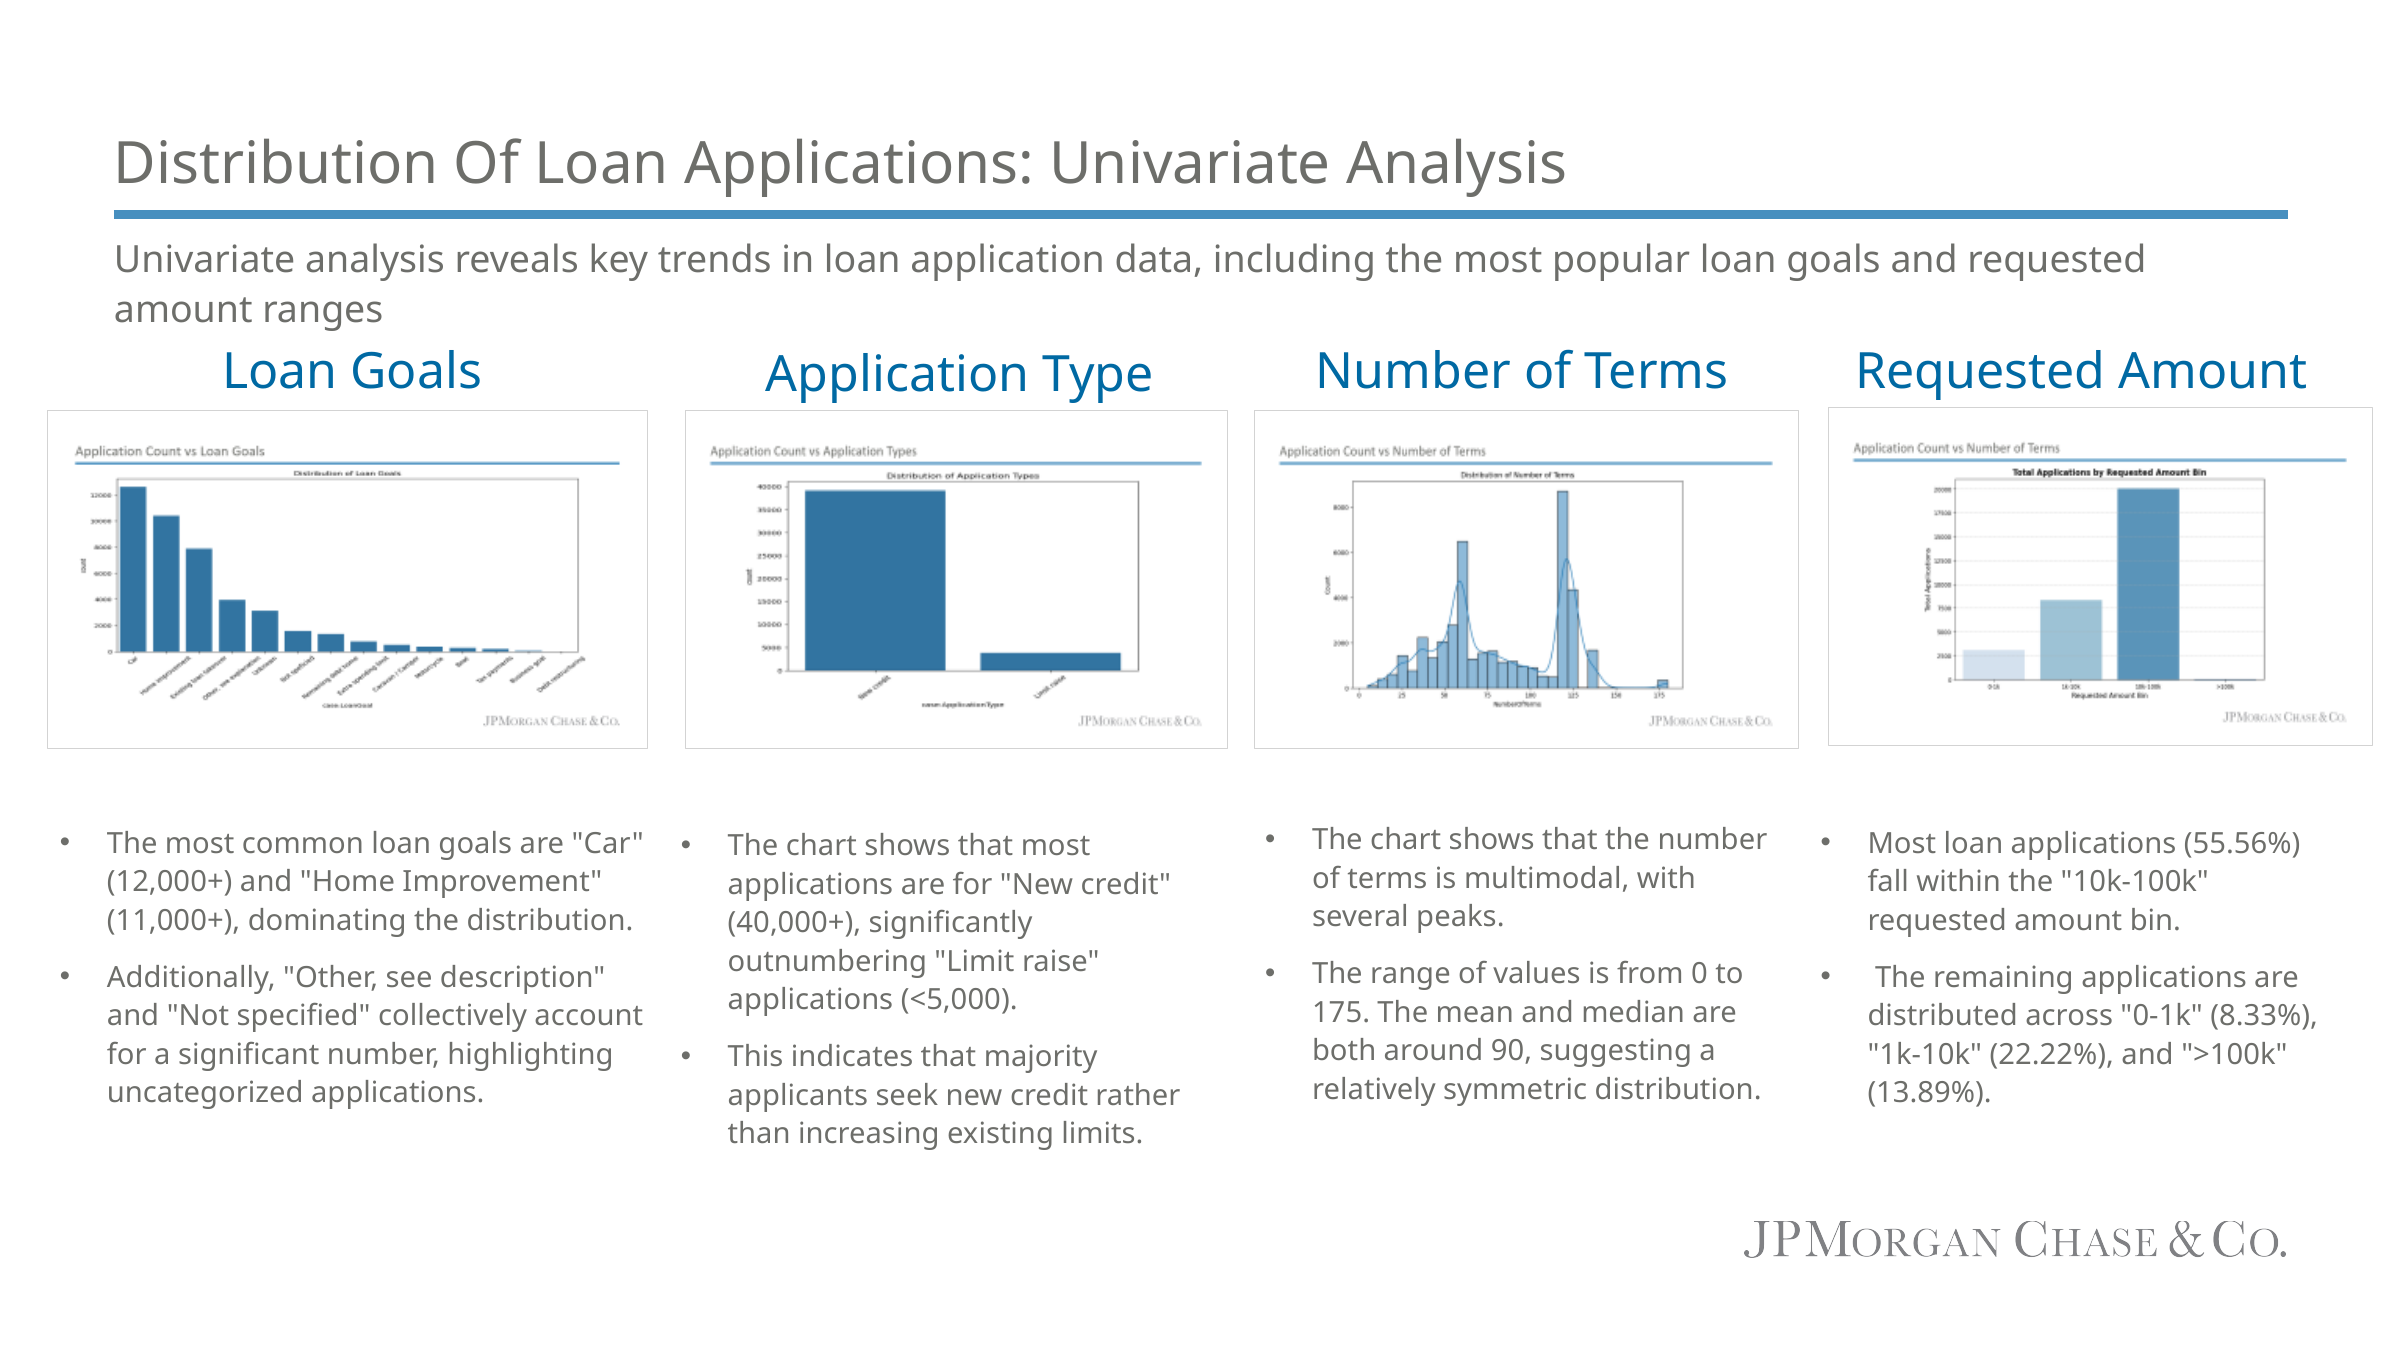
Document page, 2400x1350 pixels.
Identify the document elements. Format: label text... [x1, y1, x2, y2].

subtitle Univariate analysis reveals key trends in loan application data, including the most popular loan goals and requested amount ranges [113, 230, 2288, 288]
picture [686, 411, 1227, 748]
picture [1829, 408, 2372, 745]
list Loan Goals The most common loan goals are "Car" (12,000+) and "Home Improvement" (11,000+), dominating the distribution. Additionally, "Other, see description" and "Not specified" collectively account for a significant number, highlighting uncategorized applications. [44, 326, 651, 1310]
list Number of Terms The chart shows that the number of terms is multimodal, with several peaks. The range of values is from 0 to 175. The mean and median are both around 90, suggesting a relatively symmetric distribution. [1249, 326, 1786, 1186]
picture [48, 411, 647, 748]
list Requested Amount Most loan applications (55.56%) fall within the "10k-100k" requested amount bin. The remaining applications are distributed across "0-1k" (8.33%), "1k-10k" (22.22%), and ">100k" (13.89%). [1805, 326, 2349, 1186]
picture [1255, 411, 1798, 748]
title Distribution Of Loan Applications: Univariate Analysis [113, 76, 2288, 195]
text_box Application Type The chart shows that most applications are for "New credit" (40,000+), significantly outnumbering "Limit raise" applications (<5,000). This indicates that majority applicants seek new credit rather than increasing existing limits. [665, 329, 1245, 1310]
